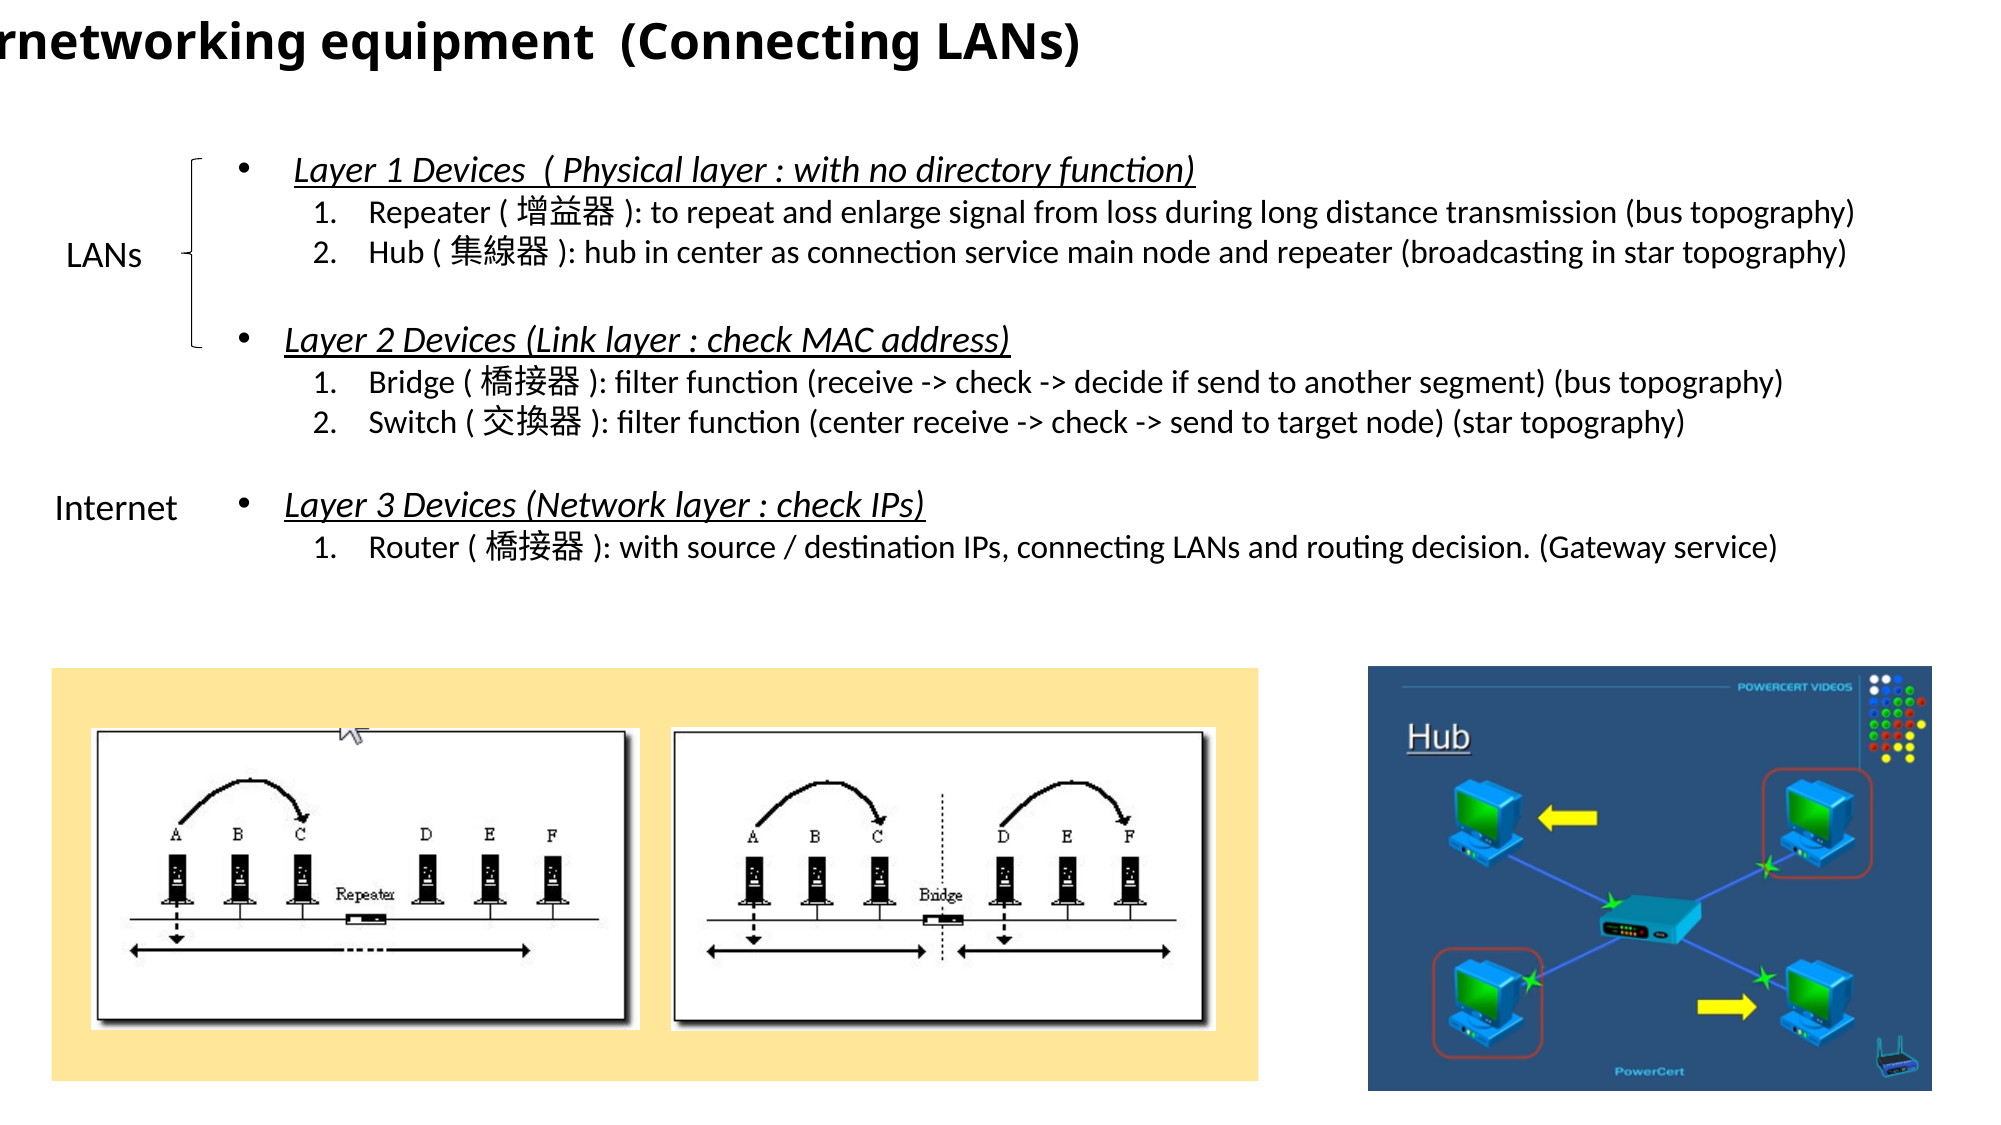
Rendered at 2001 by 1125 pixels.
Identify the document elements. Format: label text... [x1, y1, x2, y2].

picture [671, 727, 1216, 1032]
text_box Layer 1 Devices ( Physical layer : with no directory function) Repeater (增益器): to repeat and enlarge signal from loss during long distance transmission (bus topography) Hub (集線器): hub in center as connection service main node and repeater (broadcasting in star topography) Layer 2 Devices (Link layer : check MAC address) Bridge (橋接器): filter function (receive -> check -> decide if send to another segment) (bus topography) Switch (交換器): filter function (center receive -> check -> send to target node) (star topography) Layer 3 Devices (Network layer : check IPs) Router (橋接器): with source / destination IPs, connecting LANs and routing decision. (Gateway service) [222, 137, 1872, 618]
picture [91, 728, 640, 1030]
text_box Internet [39, 475, 202, 536]
text_box LANs [51, 222, 158, 283]
picture [1368, 665, 1932, 1091]
text_box [51, 667, 1259, 1082]
text_box [181, 158, 203, 349]
text_box Internetworking equipment (Connecting LANs) [0, 2, 1097, 77]
